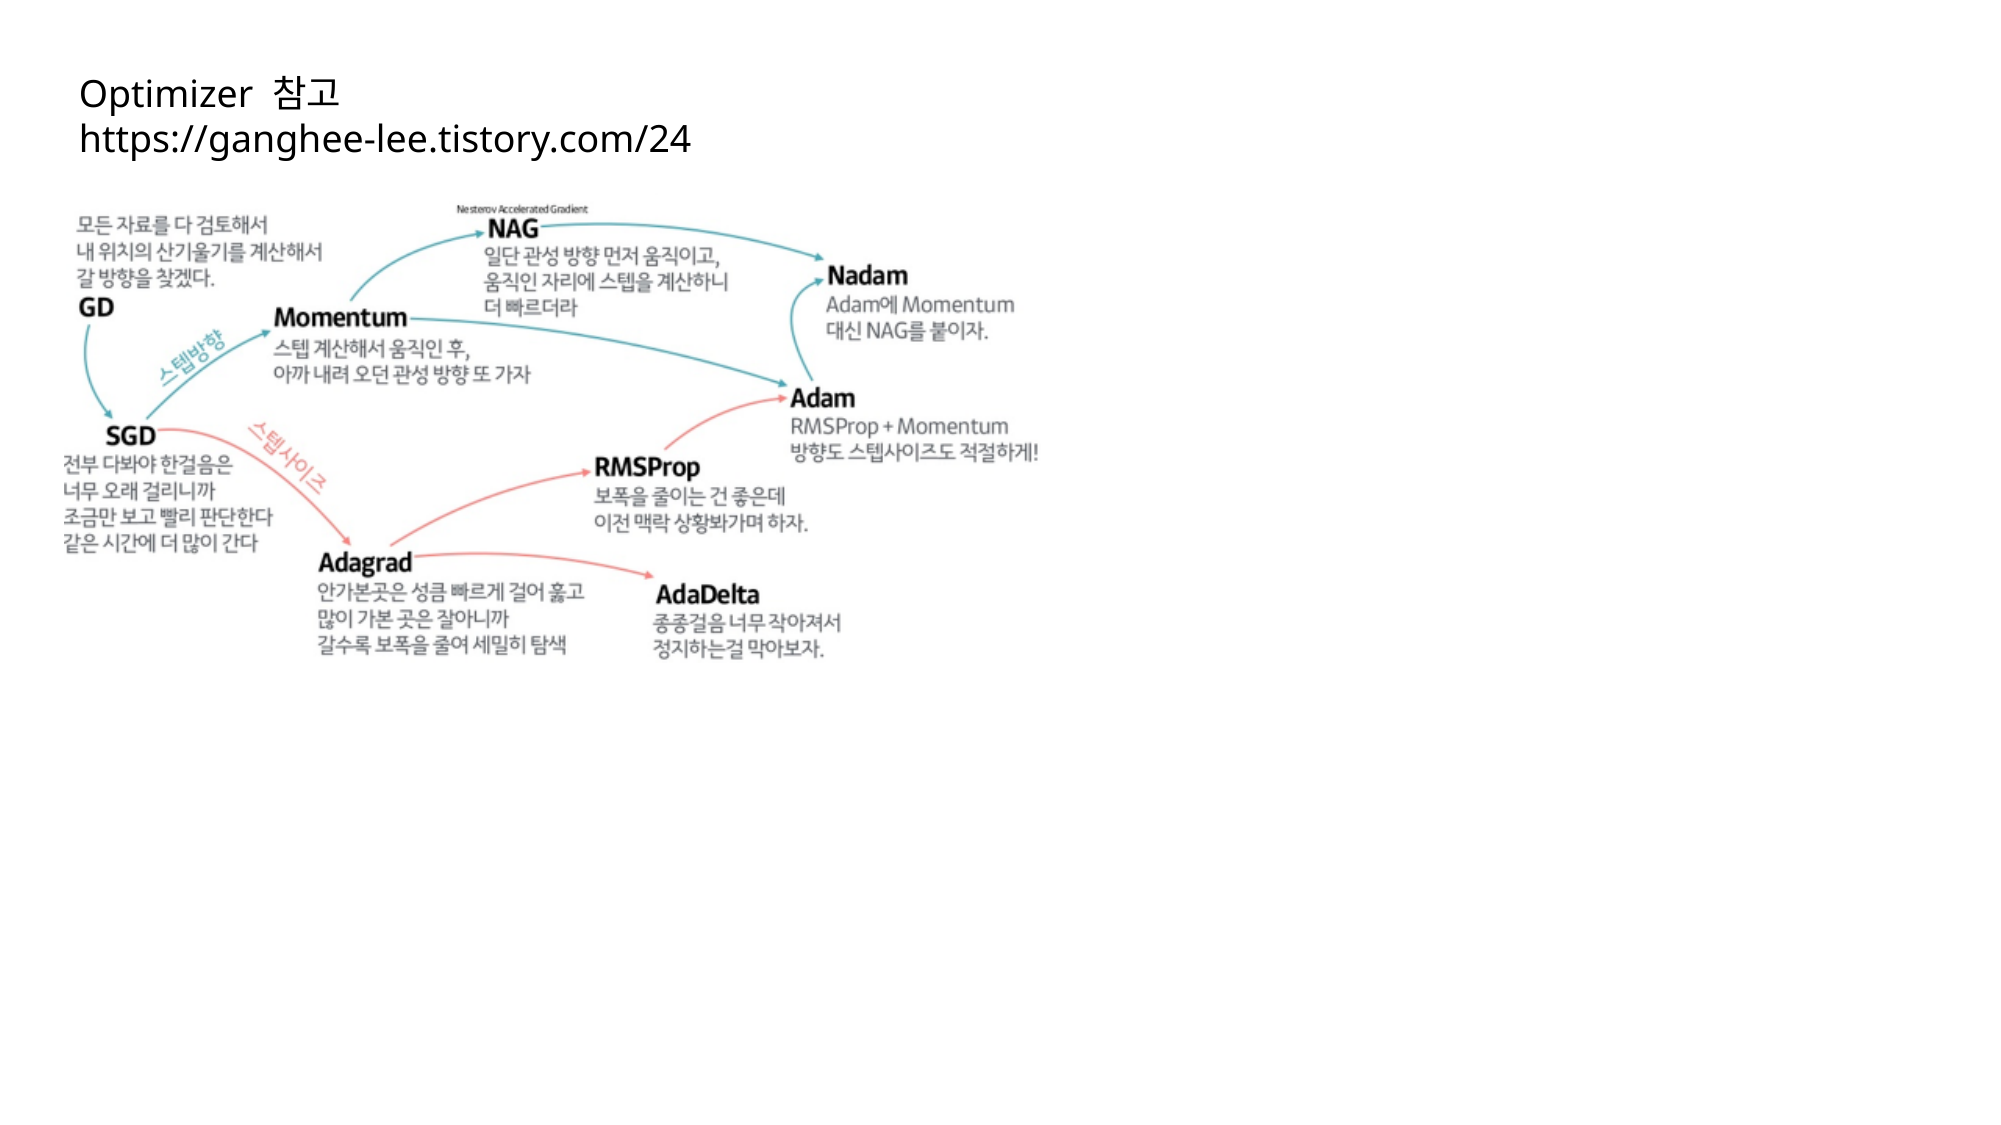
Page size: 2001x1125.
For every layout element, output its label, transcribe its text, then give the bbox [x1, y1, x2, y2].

picture [64, 193, 1044, 663]
text_box Optimizer 참고 https://ganghee-lee.tistory.com/24 [64, 62, 1064, 167]
